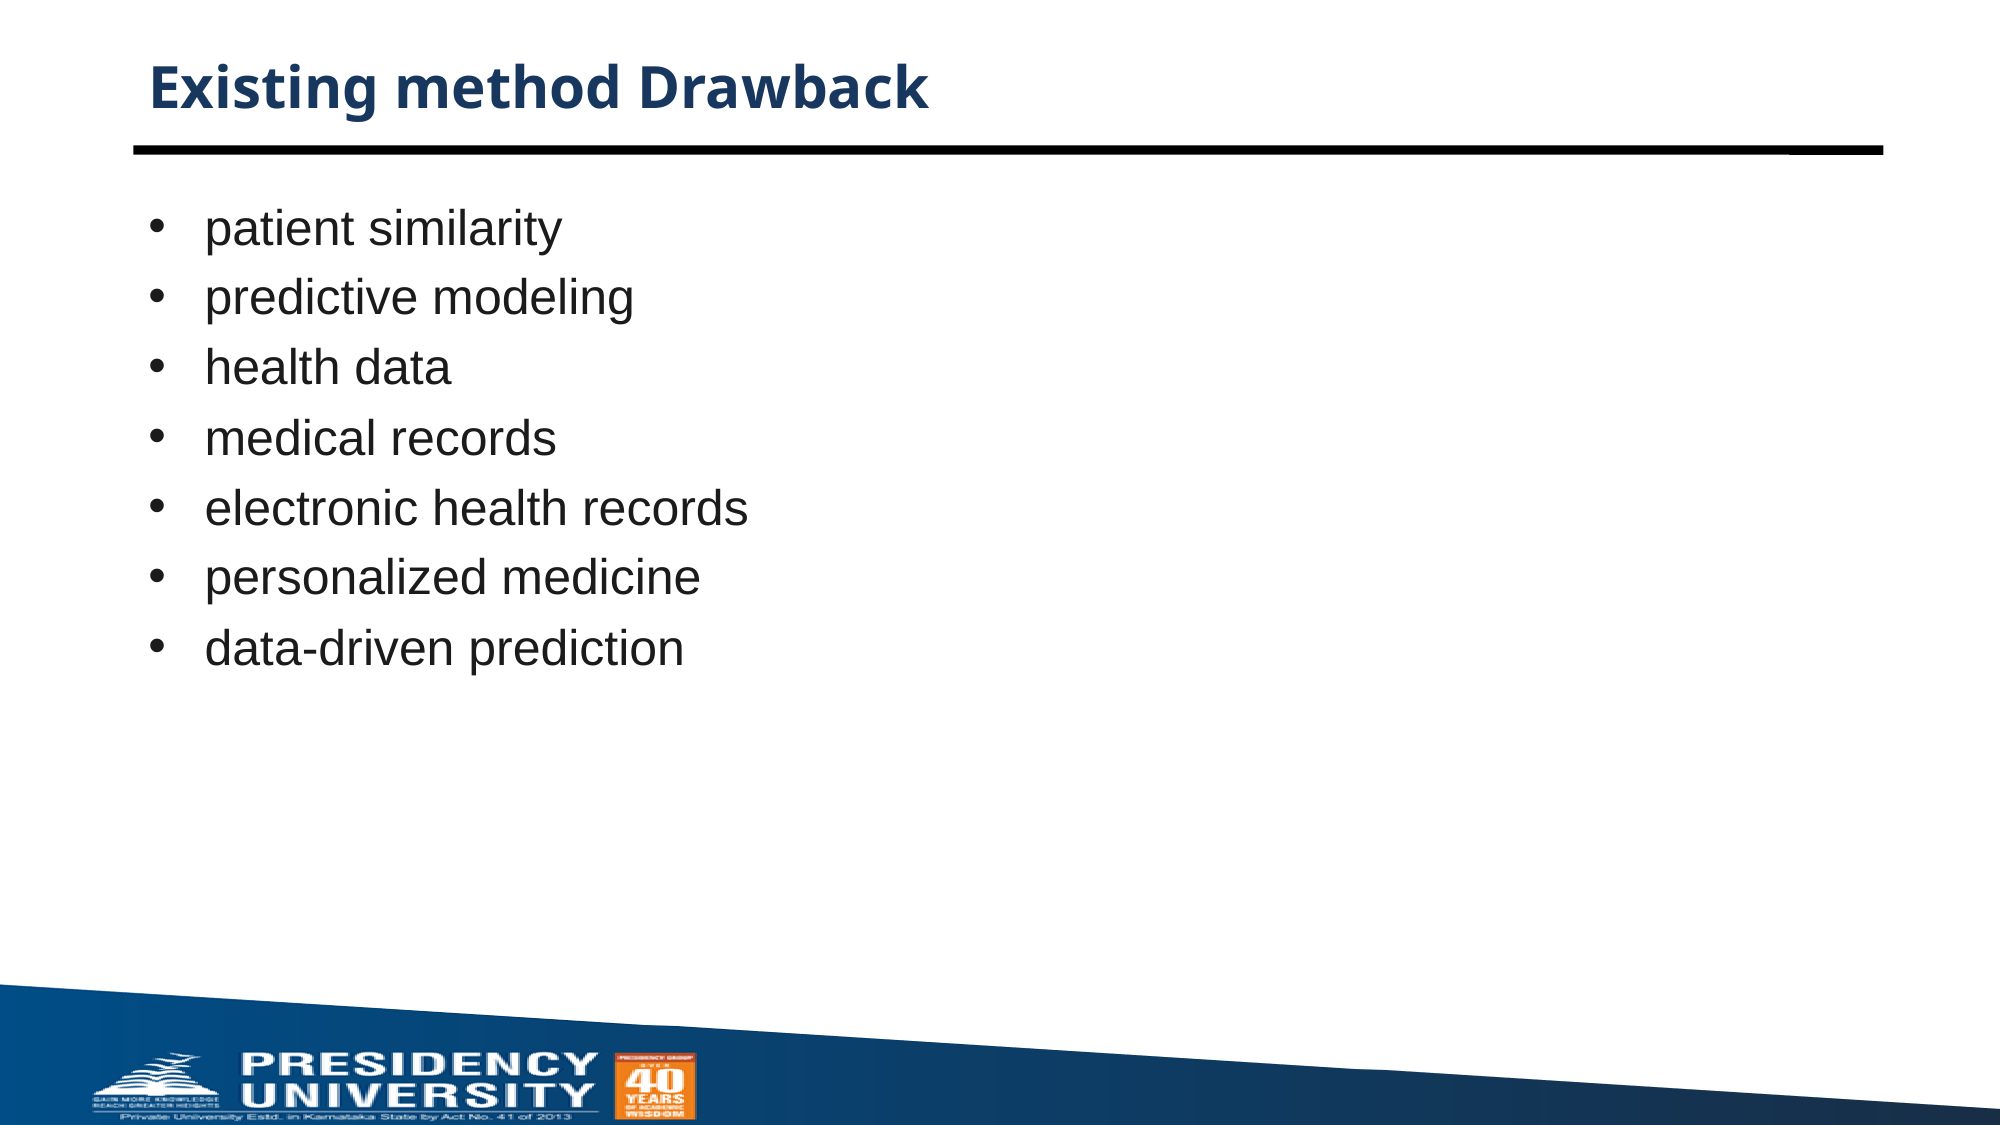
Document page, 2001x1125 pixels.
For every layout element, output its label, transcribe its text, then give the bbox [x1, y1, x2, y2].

list patient similarity predictive modeling health data medical records electronic health records personalized medicine data-driven prediction [133, 187, 1884, 1000]
picture [0, 982, 2000, 1125]
title Existing method Drawback [133, 45, 1884, 125]
